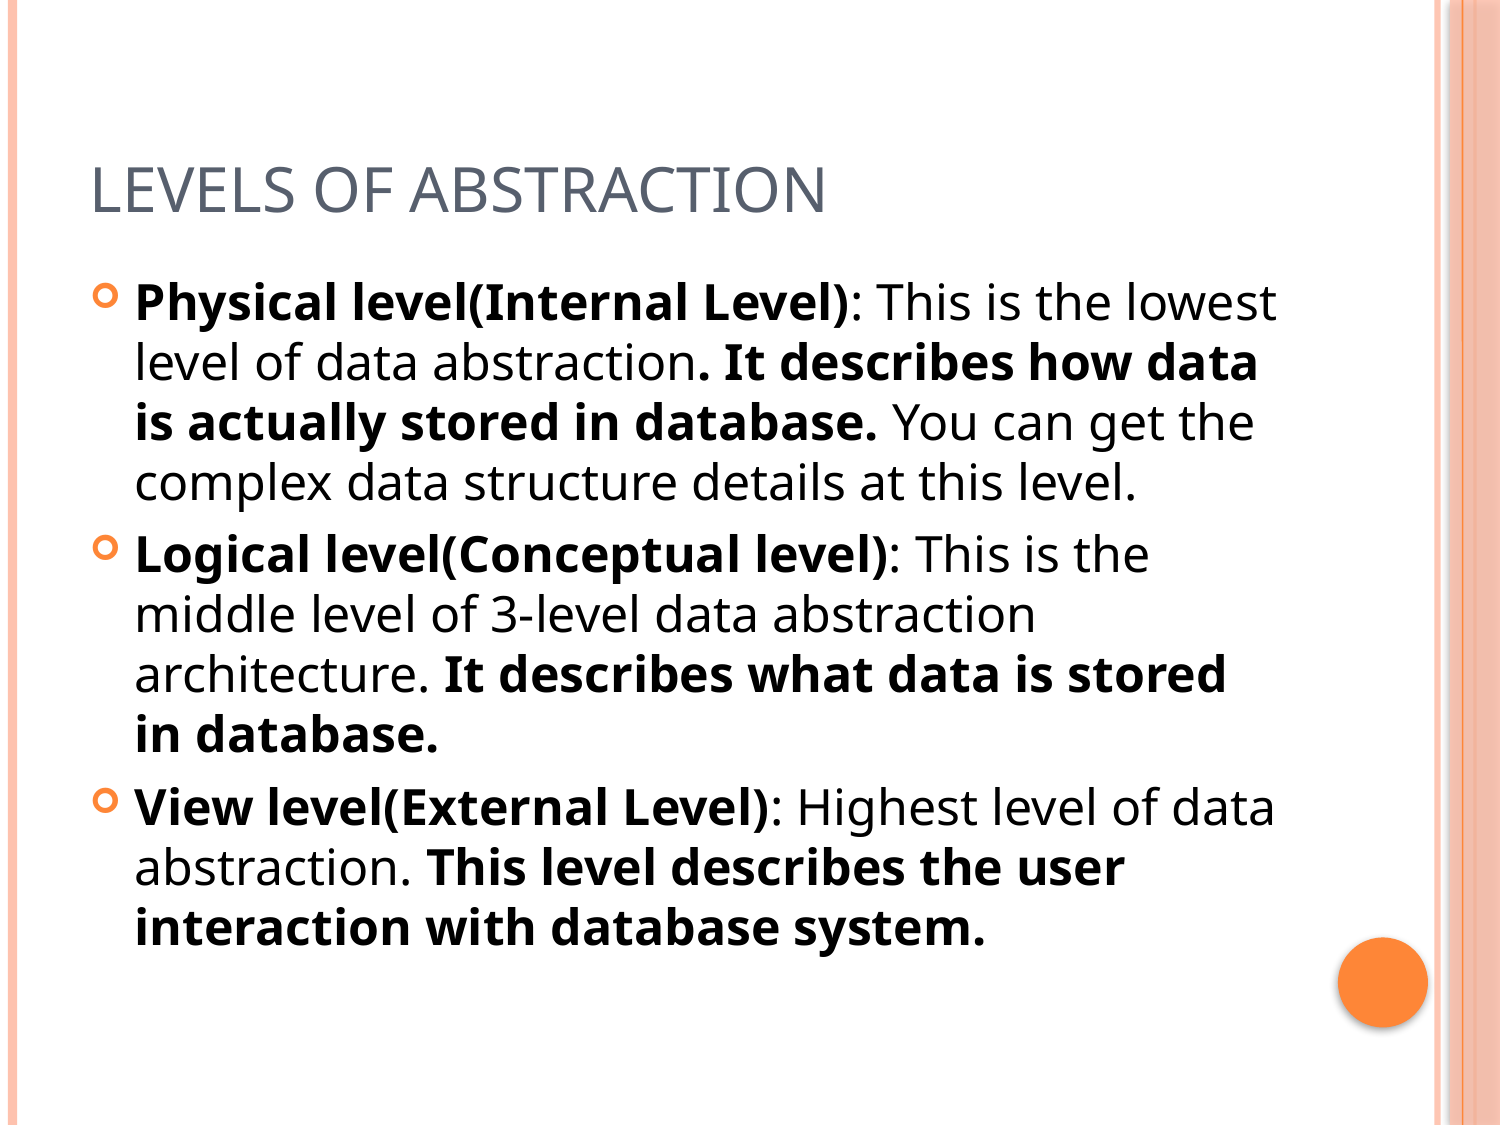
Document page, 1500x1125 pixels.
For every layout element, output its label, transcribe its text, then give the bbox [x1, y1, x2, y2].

title Levels Of Abstraction [75, 45, 1300, 233]
list Physical level(Internal Level): This is the lowest level of data abstraction. It describes how data is actually stored in database. You can get the complex data structure details at this level. Logical level(Conceptual level): This is the middle level of 3-level data abstraction architecture. It describes what data is stored in database. View level(External Level): Highest level of data abstraction. This level describes the user interaction with database system. [75, 262, 1300, 1062]
